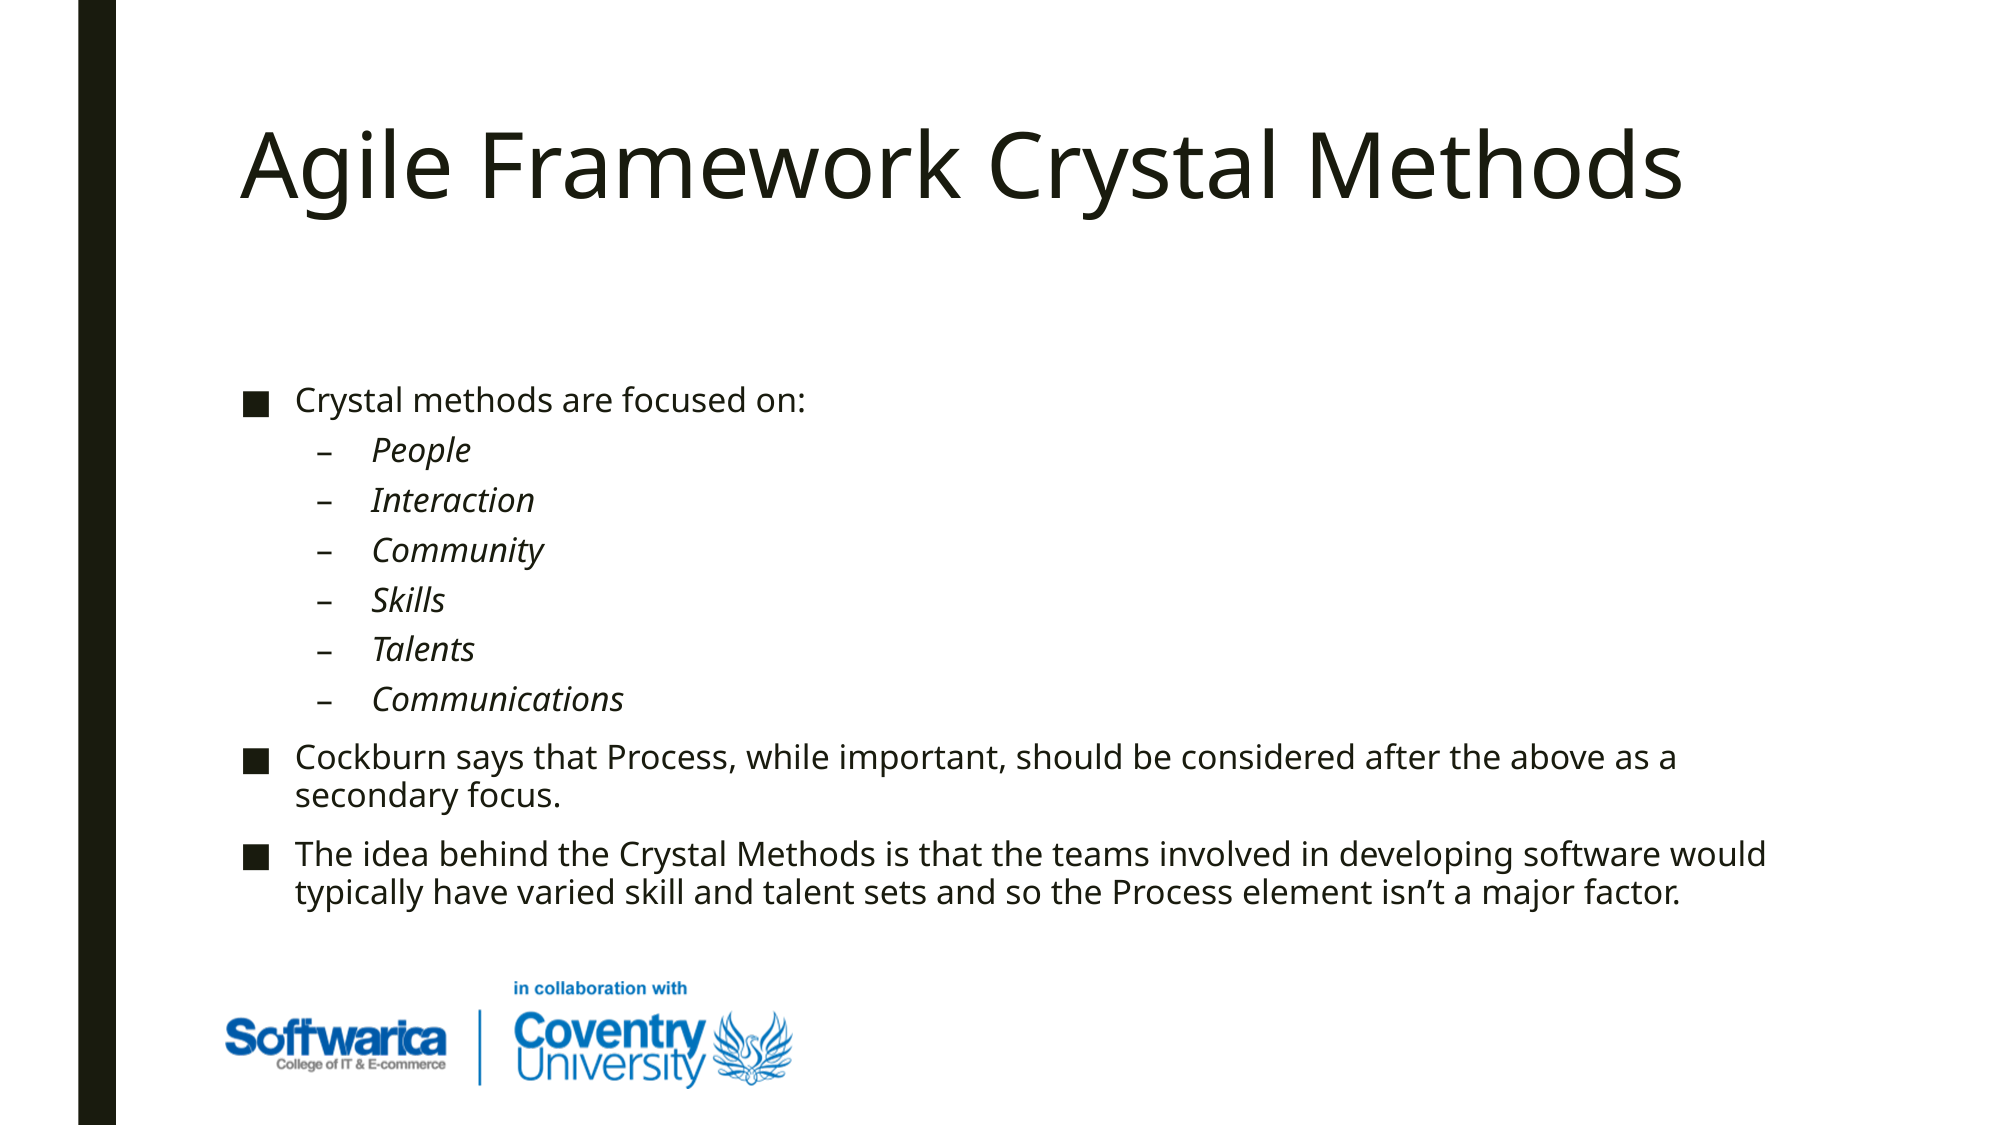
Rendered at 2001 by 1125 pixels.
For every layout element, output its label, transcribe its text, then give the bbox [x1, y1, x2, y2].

picture [224, 981, 794, 1089]
list Crystal methods are focused on: People Interaction Community Skills Talents Communications Cockburn says that Process, while important, should be considered after the above as a secondary focus. The idea behind the Crystal Methods is that the teams involved in developing software would typically have varied skill and talent sets and so the Process element isn’t a major factor. [225, 375, 1800, 963]
title Agile Framework Crystal Methods [225, 112, 1800, 254]
